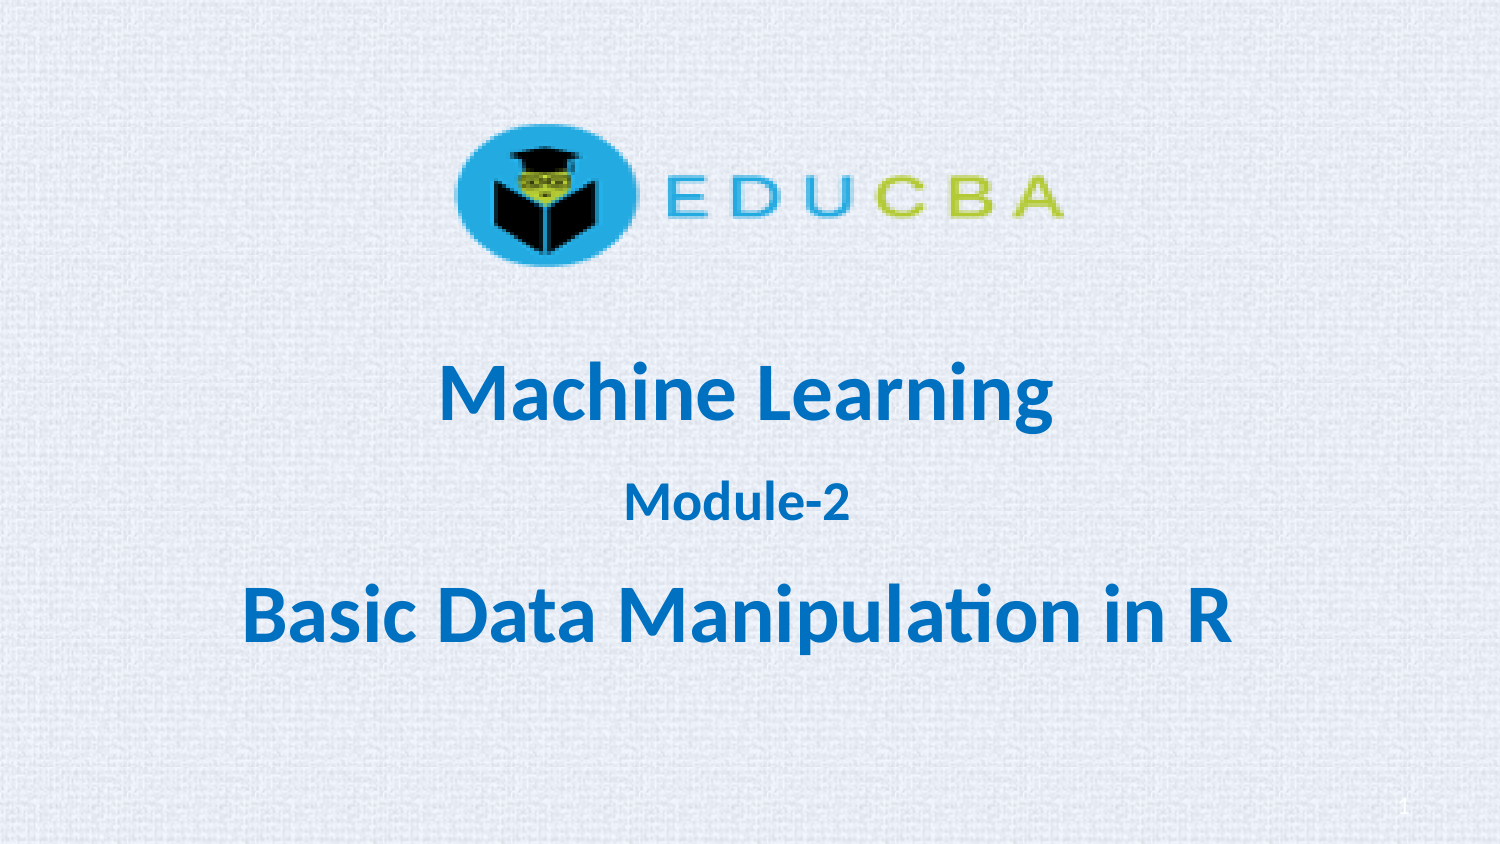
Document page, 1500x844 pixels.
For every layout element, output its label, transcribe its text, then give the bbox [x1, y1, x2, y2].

picture [449, 121, 1074, 271]
title Machine Learning Module-2 Basic Data Manipulation in R [87, 296, 1376, 660]
slide_number 1 [1074, 782, 1425, 827]
